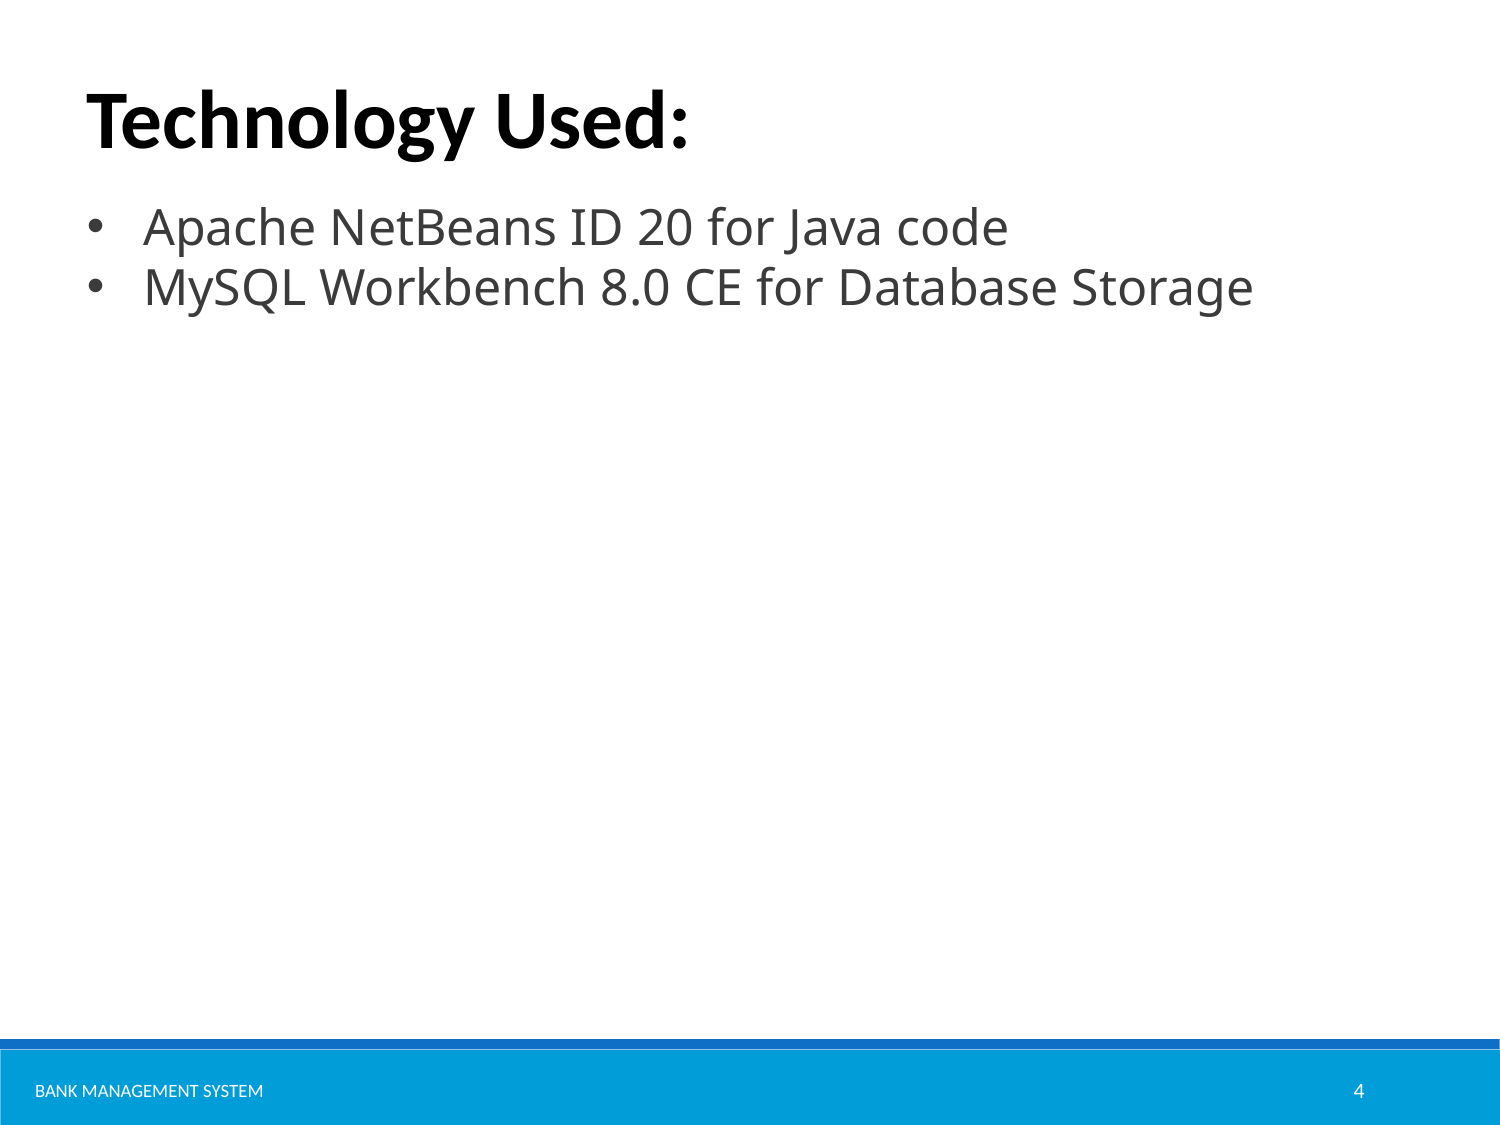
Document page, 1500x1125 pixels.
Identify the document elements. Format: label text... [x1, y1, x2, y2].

text_box Apache NetBeans ID 20 for Java code MySQL Workbench 8.0 CE for Database Storage [72, 188, 1431, 323]
text_box Technology Used: [72, 57, 1431, 173]
footer Bank management system [0, 1059, 299, 1120]
slide_number 4 [1218, 1059, 1380, 1120]
